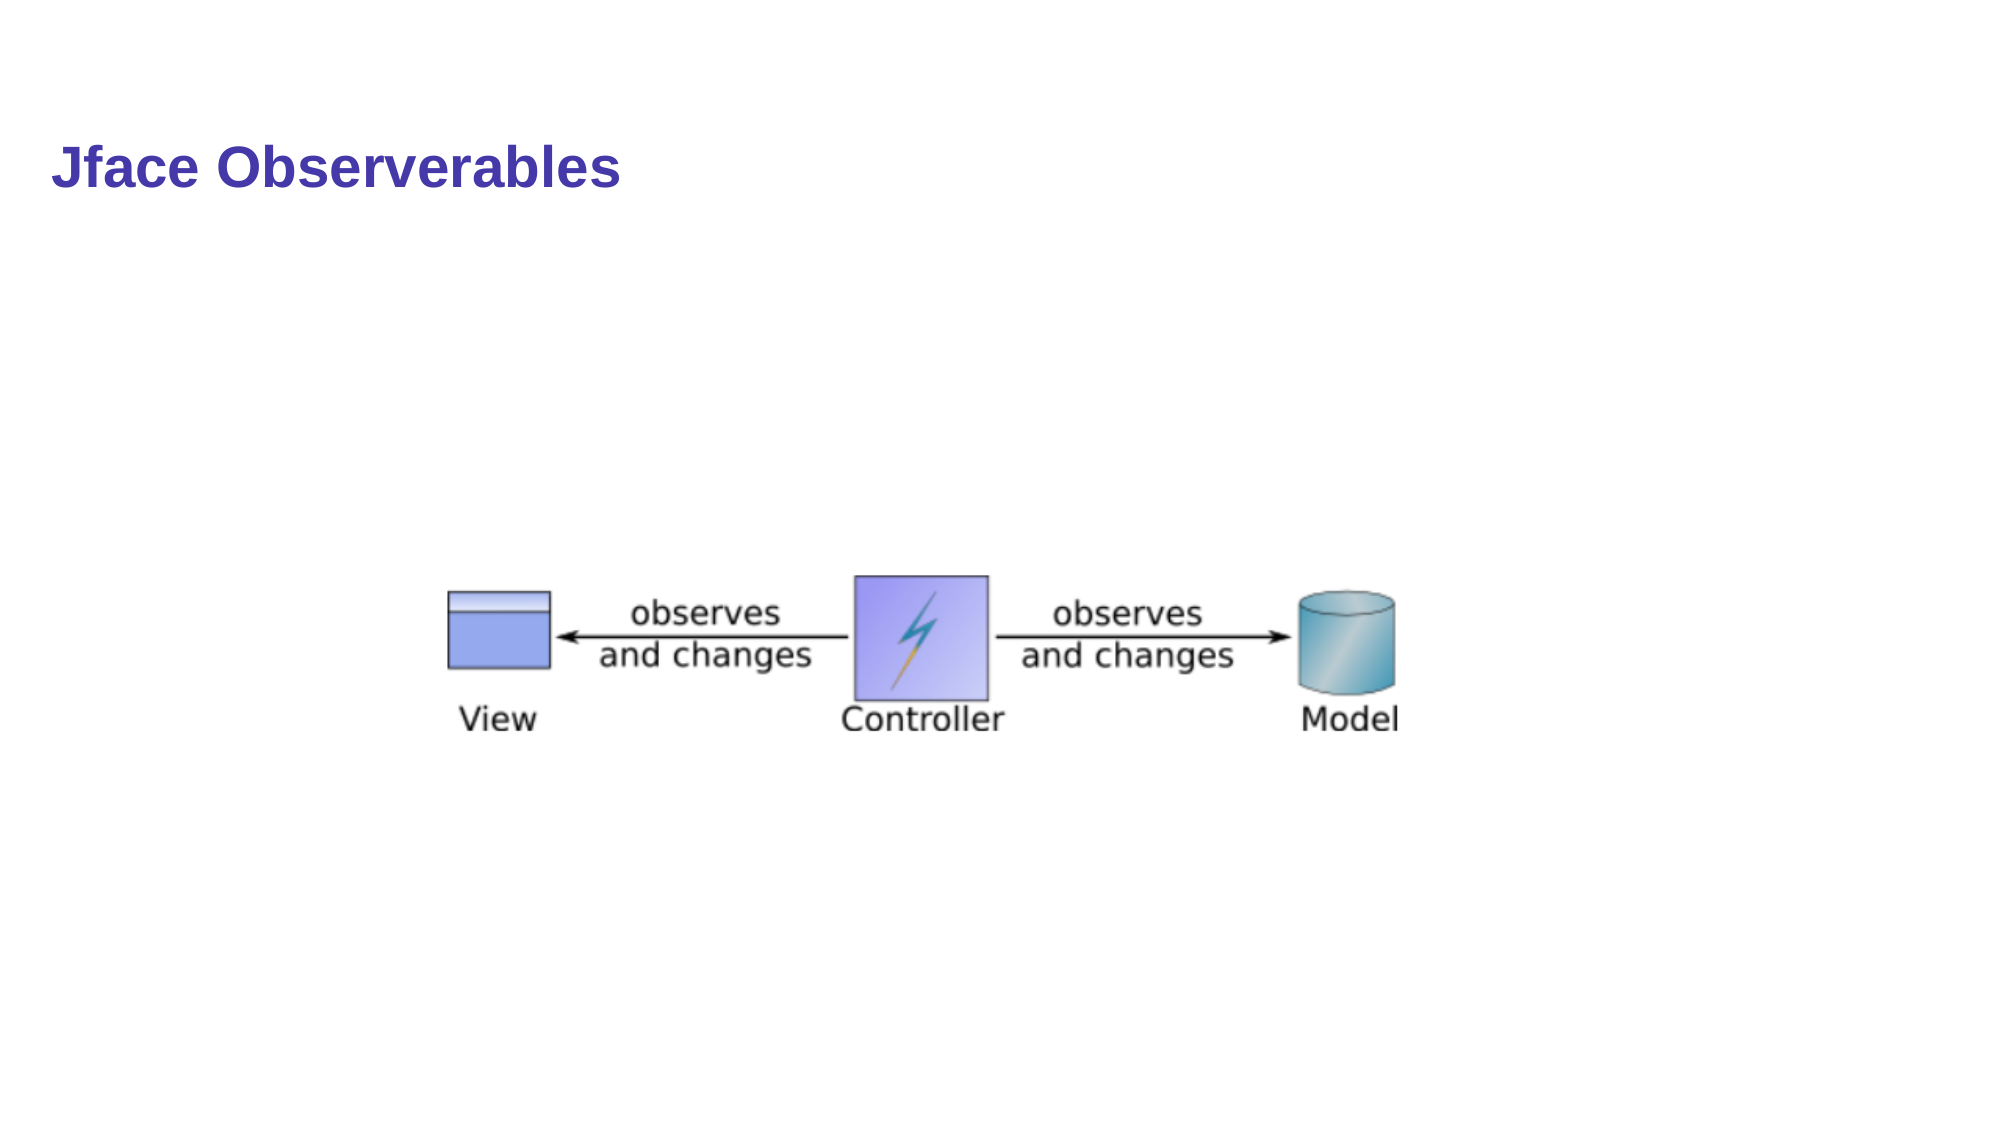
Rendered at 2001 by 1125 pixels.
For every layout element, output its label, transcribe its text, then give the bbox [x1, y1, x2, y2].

title Jface Observerables [36, 59, 1762, 278]
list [429, 563, 1571, 750]
